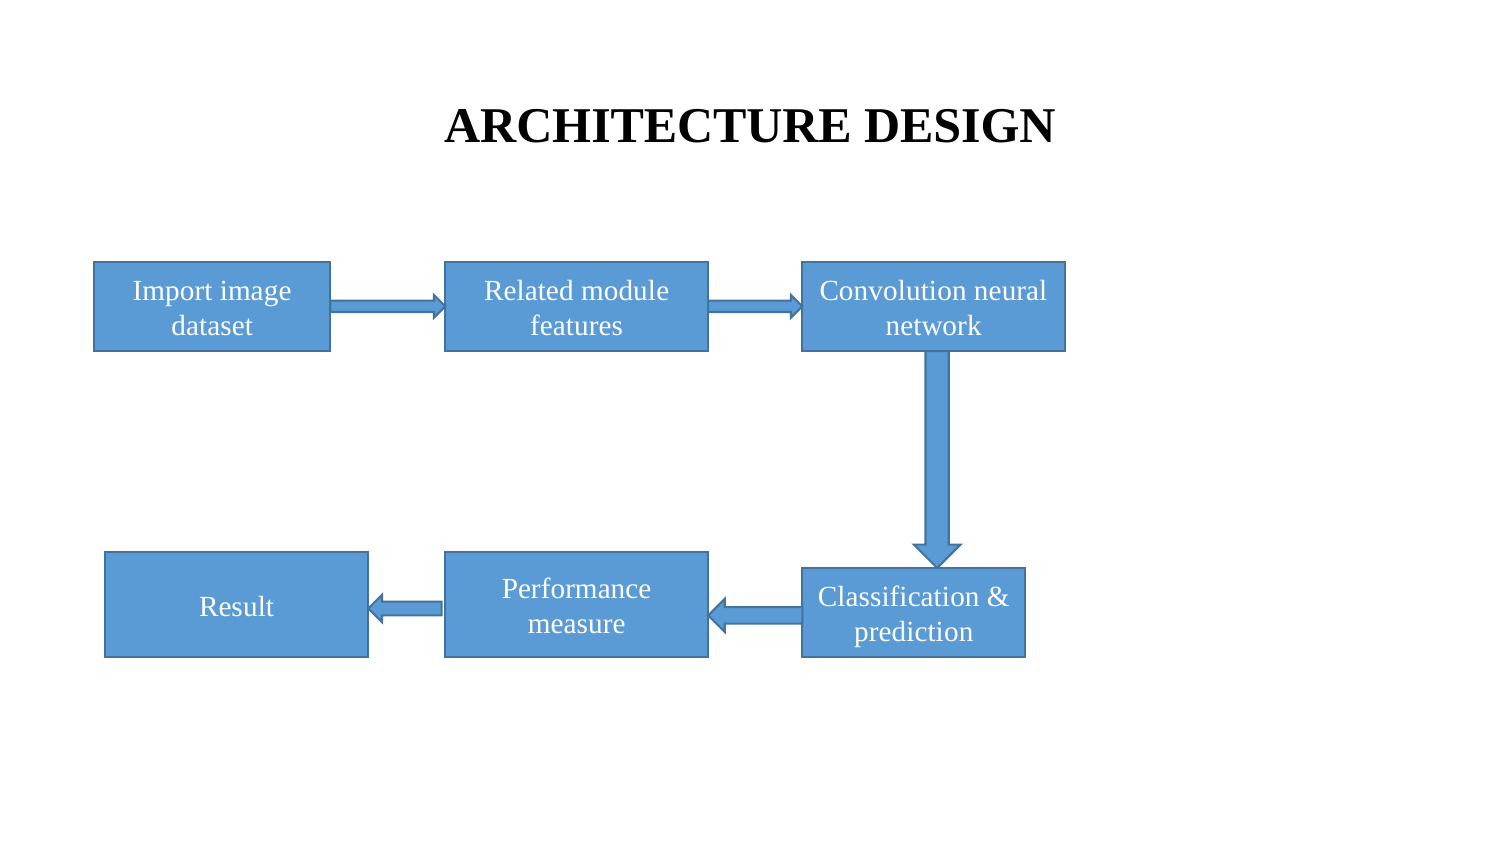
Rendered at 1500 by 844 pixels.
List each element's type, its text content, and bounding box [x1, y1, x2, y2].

text_box [366, 592, 443, 625]
text_box Result [104, 551, 369, 658]
text_box Related module features [444, 261, 709, 352]
text_box [911, 350, 963, 570]
title ARCHITECTURE DESIGN [103, 44, 1397, 208]
text_box [329, 292, 447, 321]
text_box Classification & prediction [801, 567, 1026, 658]
text_box [706, 596, 804, 635]
text_box Convolution neural network [801, 261, 1066, 352]
text_box Performance measure [444, 551, 709, 658]
text_box Import image dataset [93, 261, 331, 352]
text_box [707, 292, 804, 321]
